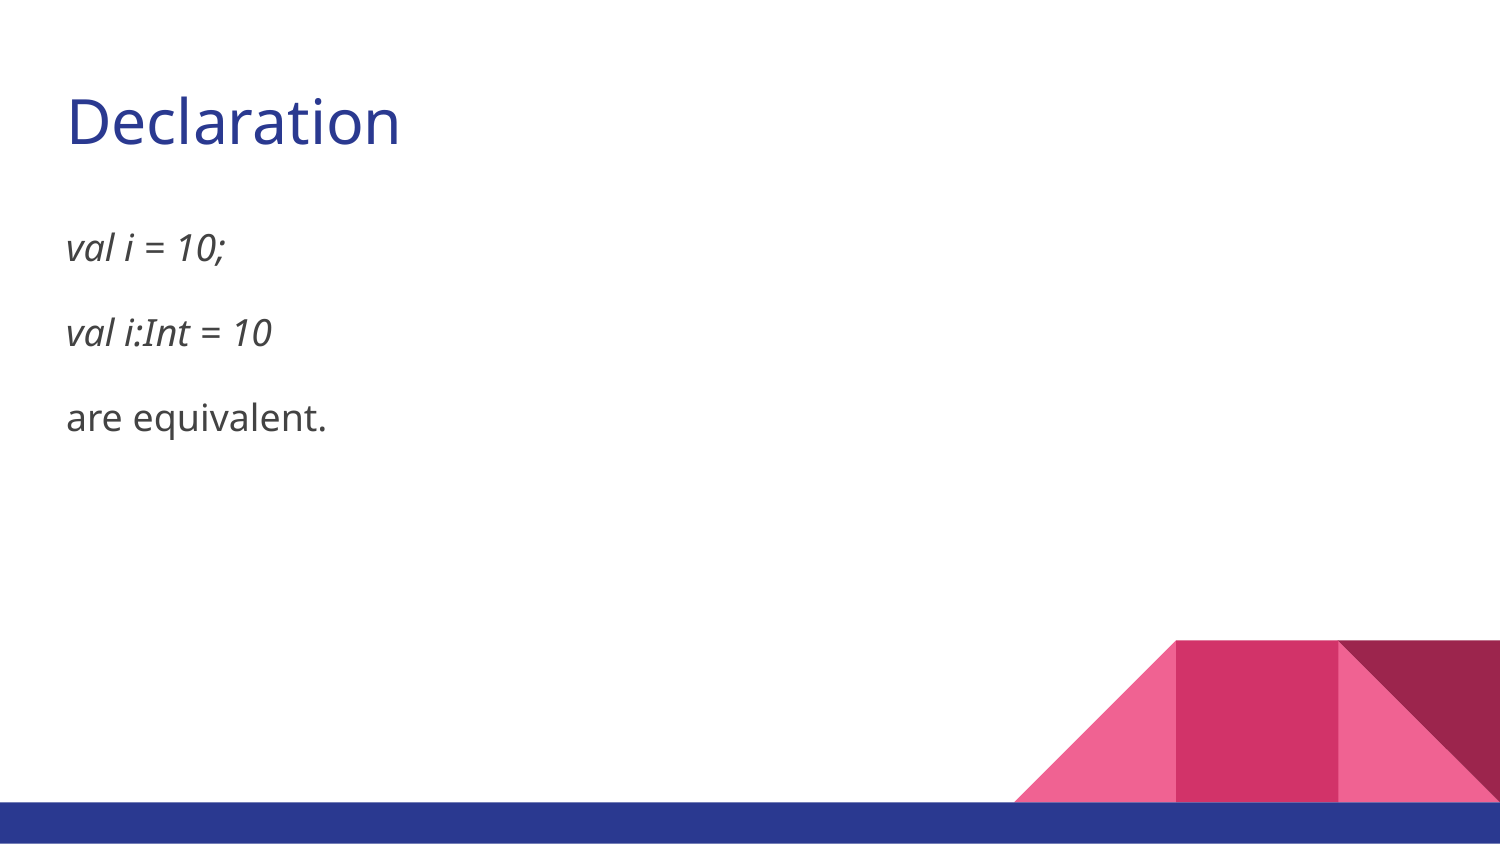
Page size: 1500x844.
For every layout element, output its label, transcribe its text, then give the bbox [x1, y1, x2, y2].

title Declaration [51, 67, 1449, 167]
list val i = 10; val i:Int = 10 are equivalent. [51, 201, 1449, 750]
